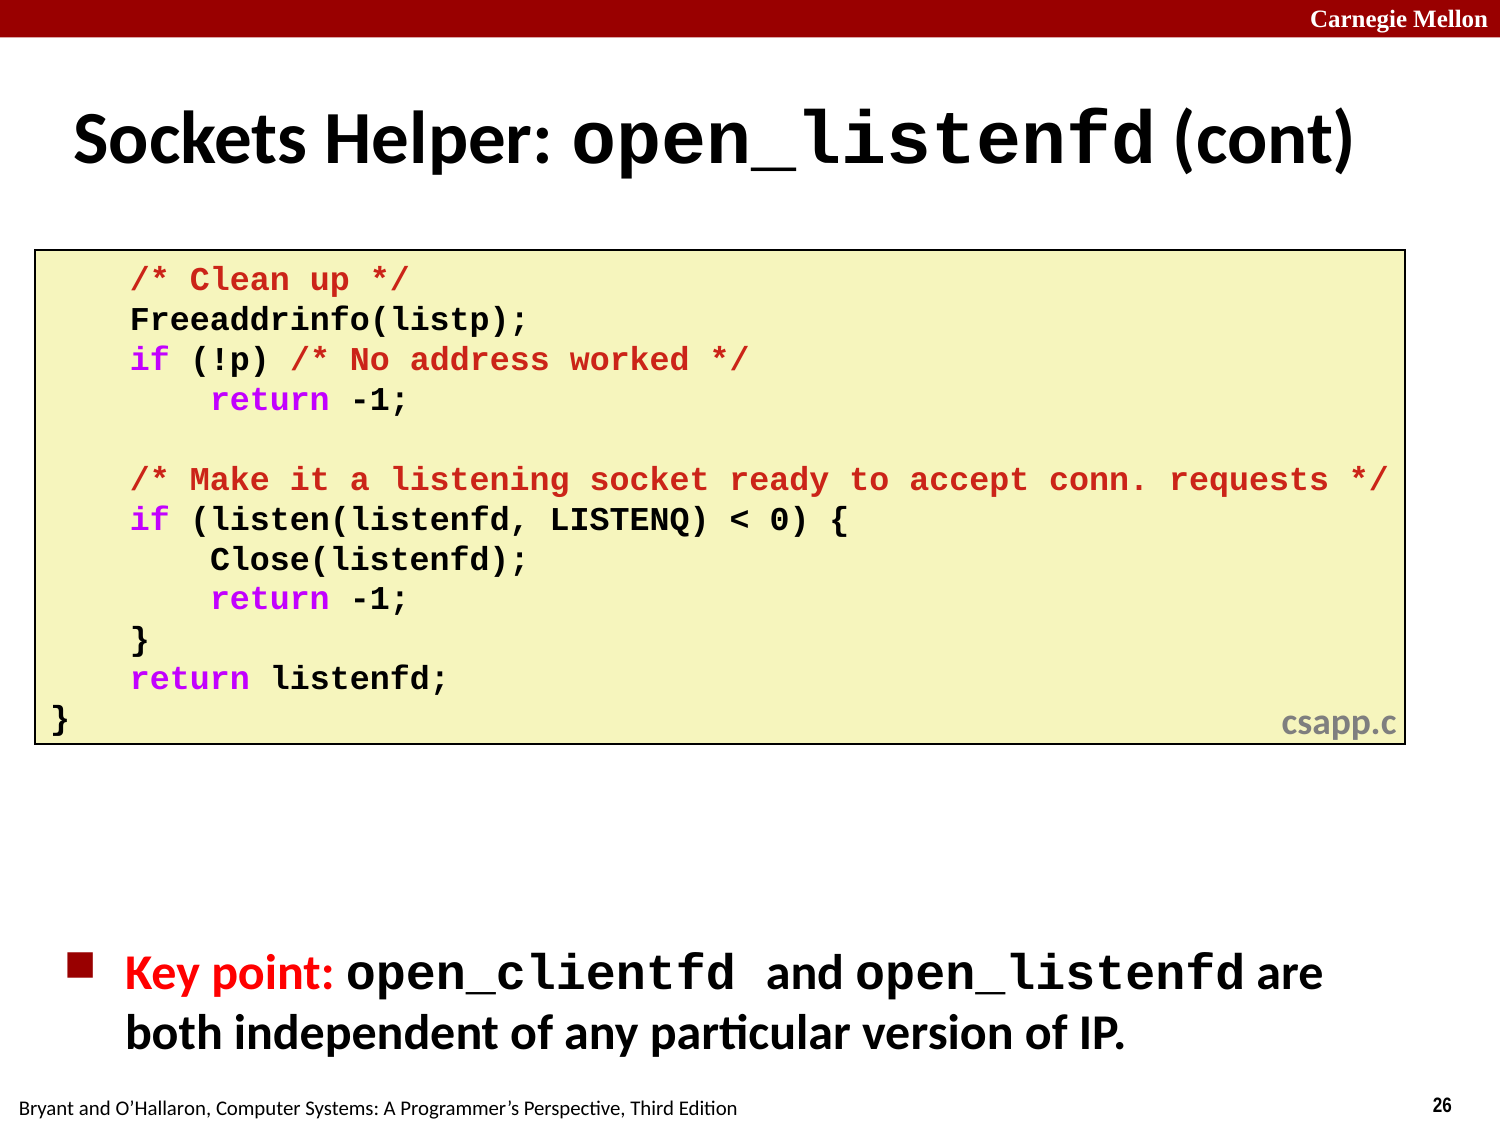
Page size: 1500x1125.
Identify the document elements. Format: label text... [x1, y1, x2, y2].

text_box Key point: open_clientfd and open_listenfd are both independent of any particular version of IP. [53, 932, 1417, 1076]
text_box csapp.c [1266, 689, 1412, 750]
title Sockets Helper: open_listenfd (cont) [58, 71, 1401, 197]
text_box /* Clean up */ Freeaddrinfo(listp); if (!p) /* No address worked */ return -1; /* Make it a listening socket ready to accept conn. requests */ if (listen(listenfd, LISTENQ) < 0) { Close(listenfd); return -1; } return listenfd; } [35, 249, 1406, 744]
